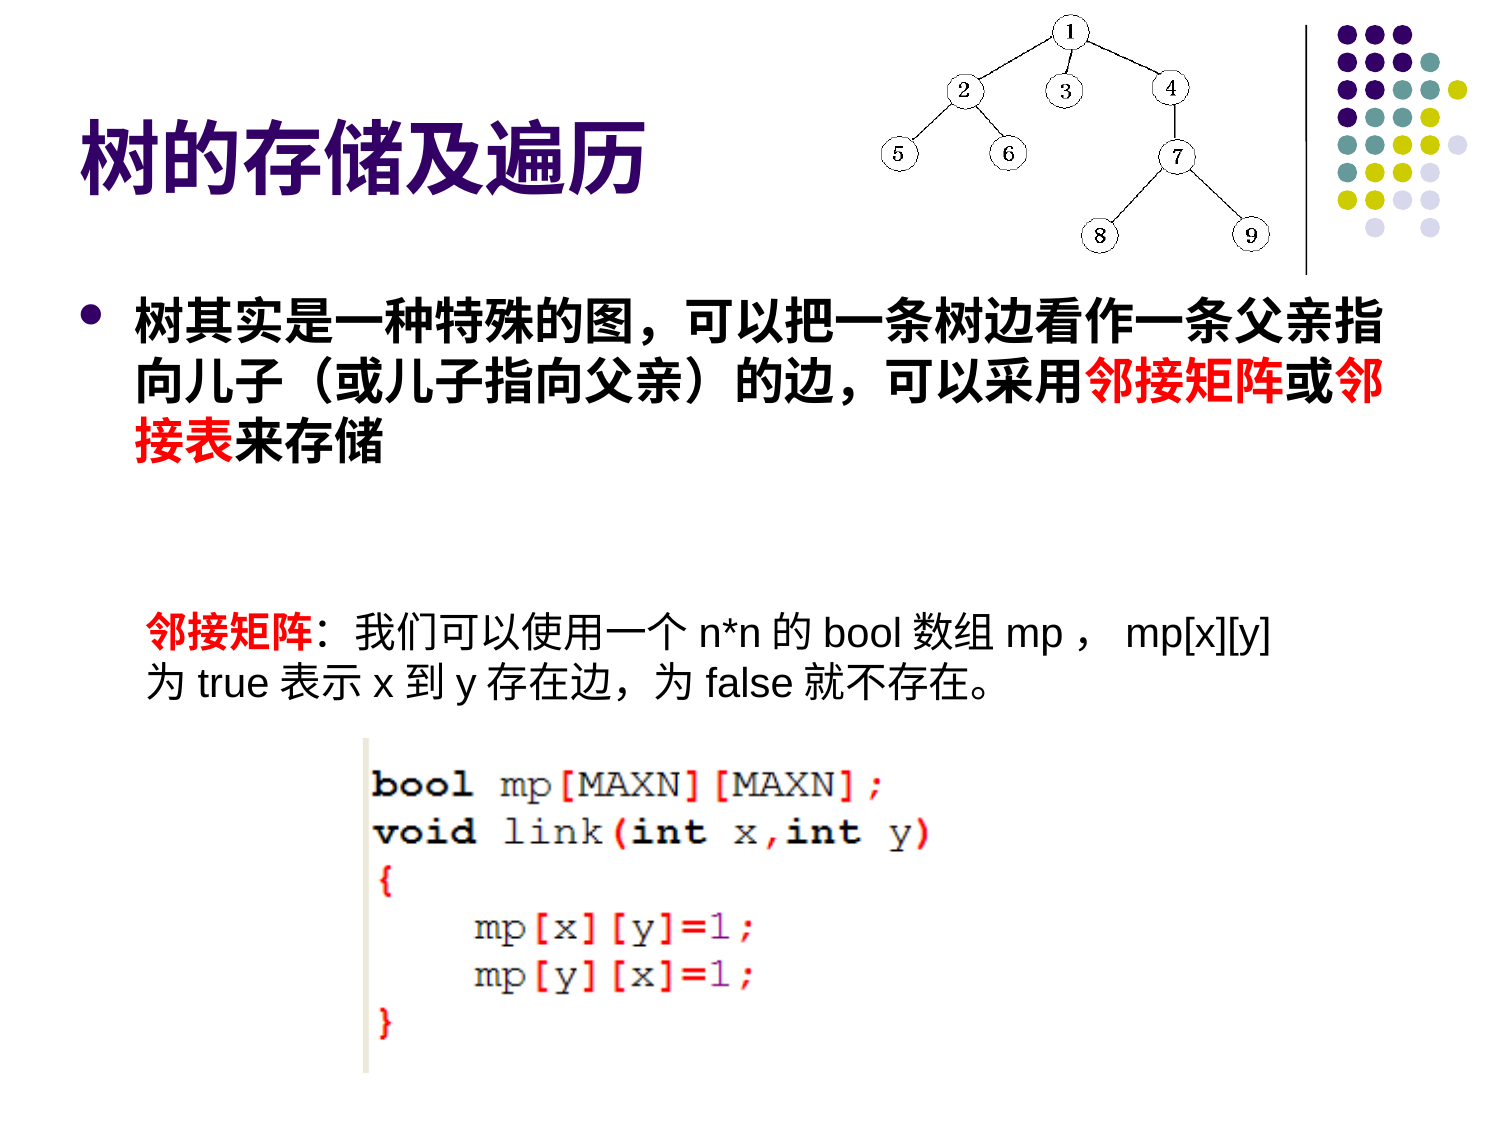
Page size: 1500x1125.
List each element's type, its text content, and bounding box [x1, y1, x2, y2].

text_box 树的存储及遍历 [64, 0, 1303, 213]
picture [868, 7, 1278, 261]
picture [362, 738, 1344, 1074]
list 树其实是一种特殊的图，可以把一条树边看作一条父亲指向儿子（或儿子指向父亲）的边，可以采用邻接矩阵或邻接表来存储 [62, 281, 1414, 491]
text_box 邻接矩阵：我们可以使用一个n*n的bool数组mp，mp[x][y]为true表示x到y存在边，为false就不存在。 [131, 598, 1303, 714]
